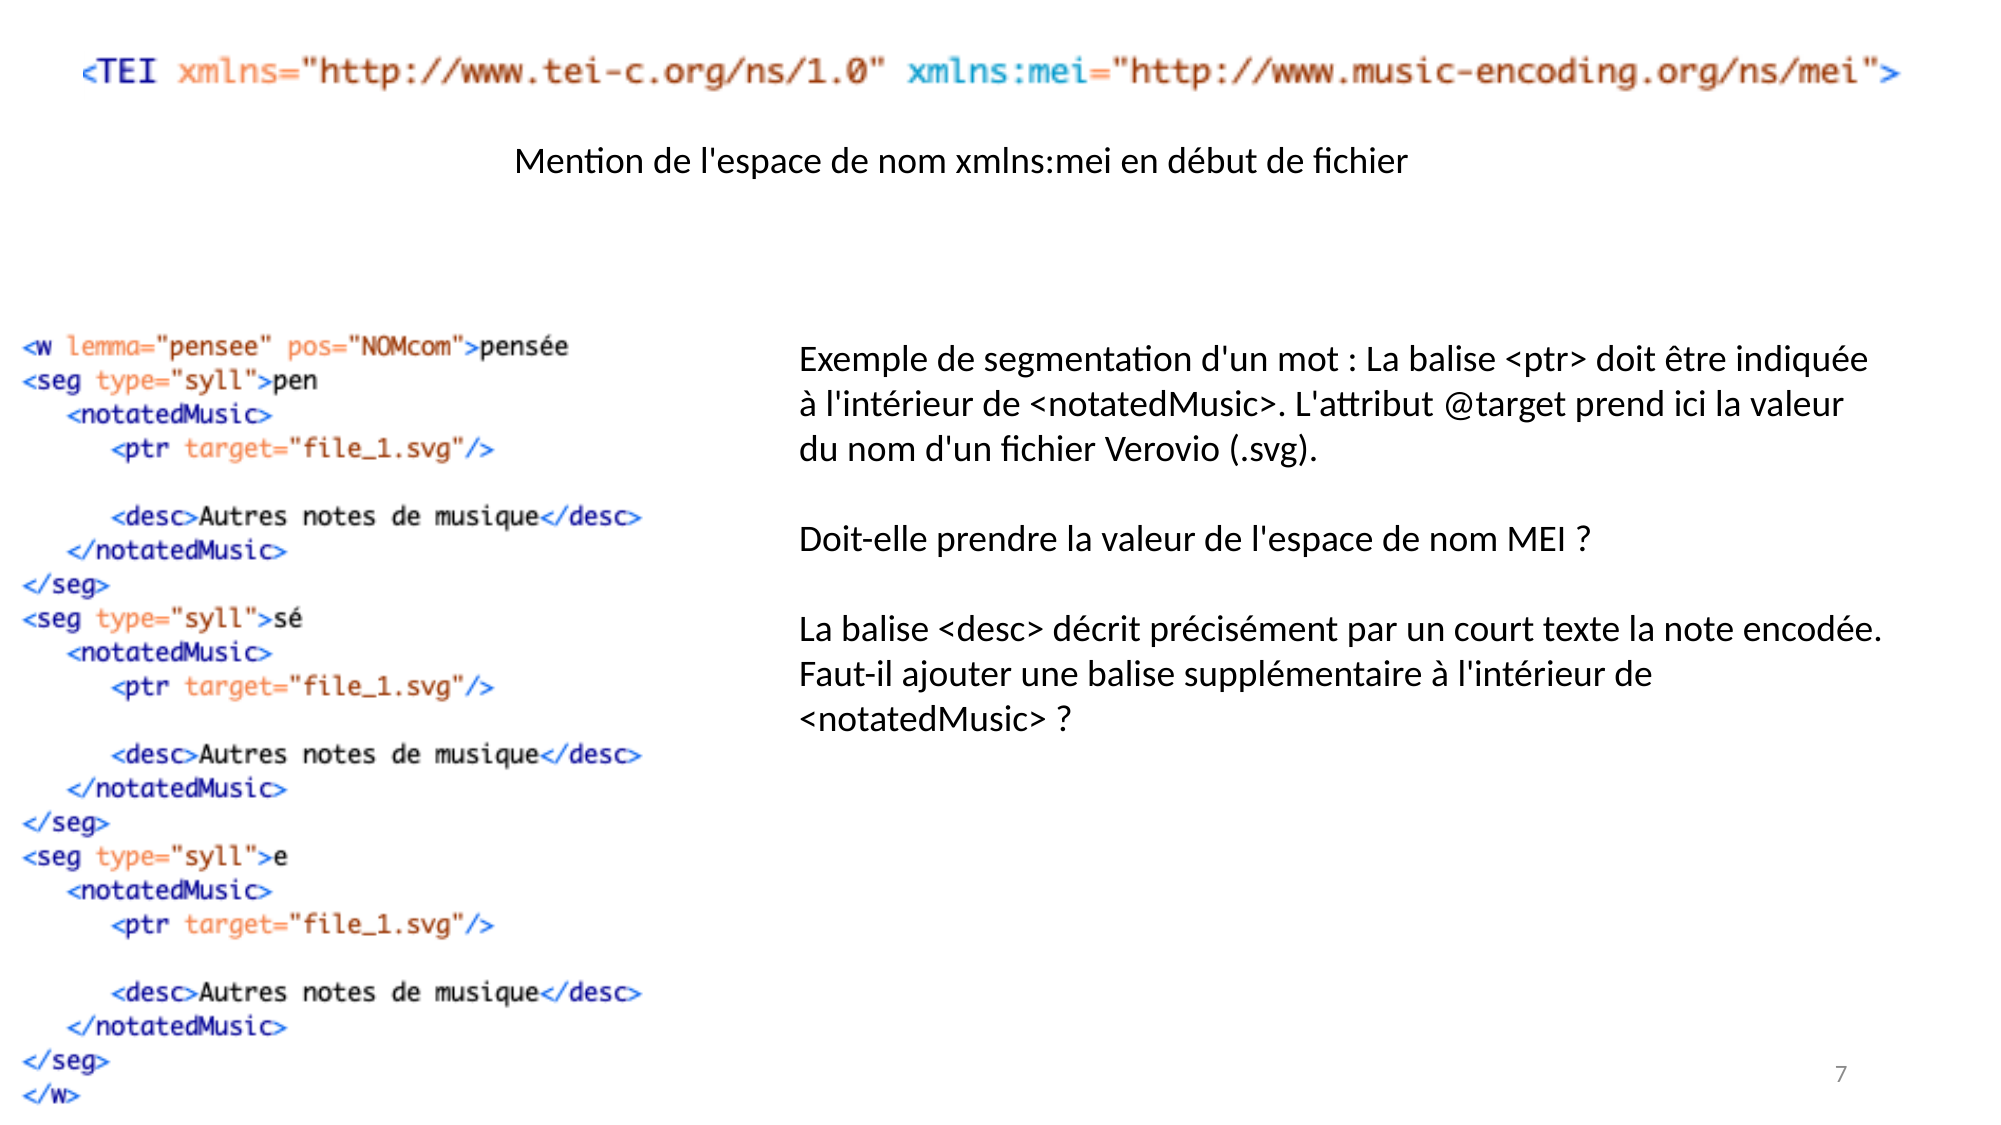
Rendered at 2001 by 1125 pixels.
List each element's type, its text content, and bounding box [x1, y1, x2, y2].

picture [83, 51, 1917, 100]
text_box Exemple de segmentation d'un mot : La balise <ptr> doit être indiquée à l'intérieur de <notatedMusic>. L'attribut @target prend ici la valeur du nom d'un fichier Verovio (.svg). Doit-elle prendre la valeur de l'espace de nom MEI ? La balise <desc> décrit précisément par un court texte la note encodée. Faut-il ajouter une balise supplémentaire à l'intérieur de <notatedMusic> ? [784, 326, 1902, 747]
slide_number 7 [1412, 1042, 1863, 1103]
picture [0, 326, 662, 1125]
text_box Mention de l'espace de nom xmlns:mei en début de fichier [499, 128, 1435, 189]
